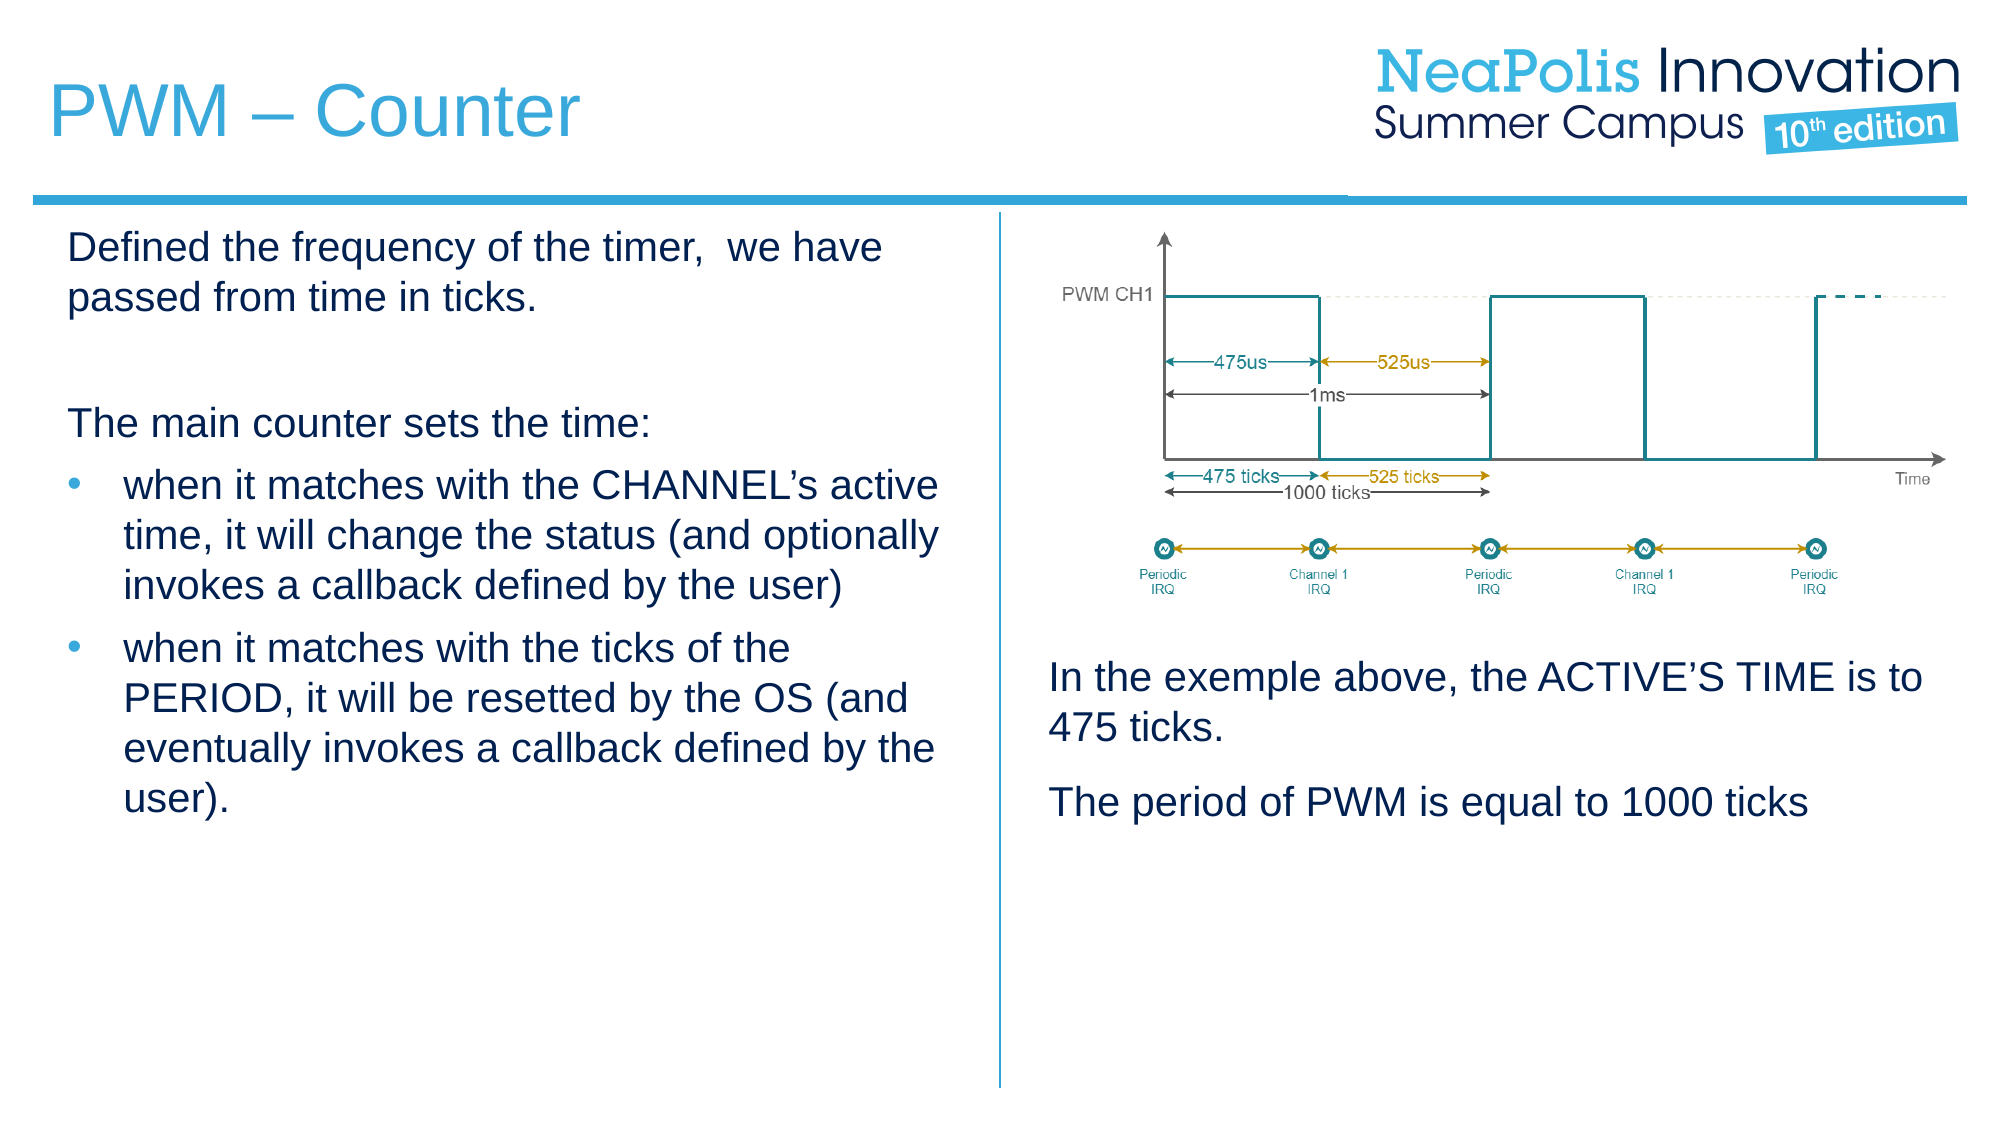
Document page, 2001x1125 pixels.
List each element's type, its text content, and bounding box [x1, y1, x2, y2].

picture [1033, 213, 1963, 604]
list Defined the frequency of the timer, we have passed from time in ticks. The main counter sets the time: when it matches with the CHANNEL’s active time, it will change the status (and optionally invokes a callback defined by the user) when it matches with the ticks of the PERIOD, it will be resetted by the OS (and eventually invokes a callback defined by the user). [33, 212, 967, 1088]
picture [1348, 0, 1990, 196]
text_box In the exemple above, the ACTIVE’S TIME is to 475 ticks. The period of PWM is equal to 1000 ticks [1033, 642, 1963, 833]
title PWM – Counter [33, 37, 1188, 175]
